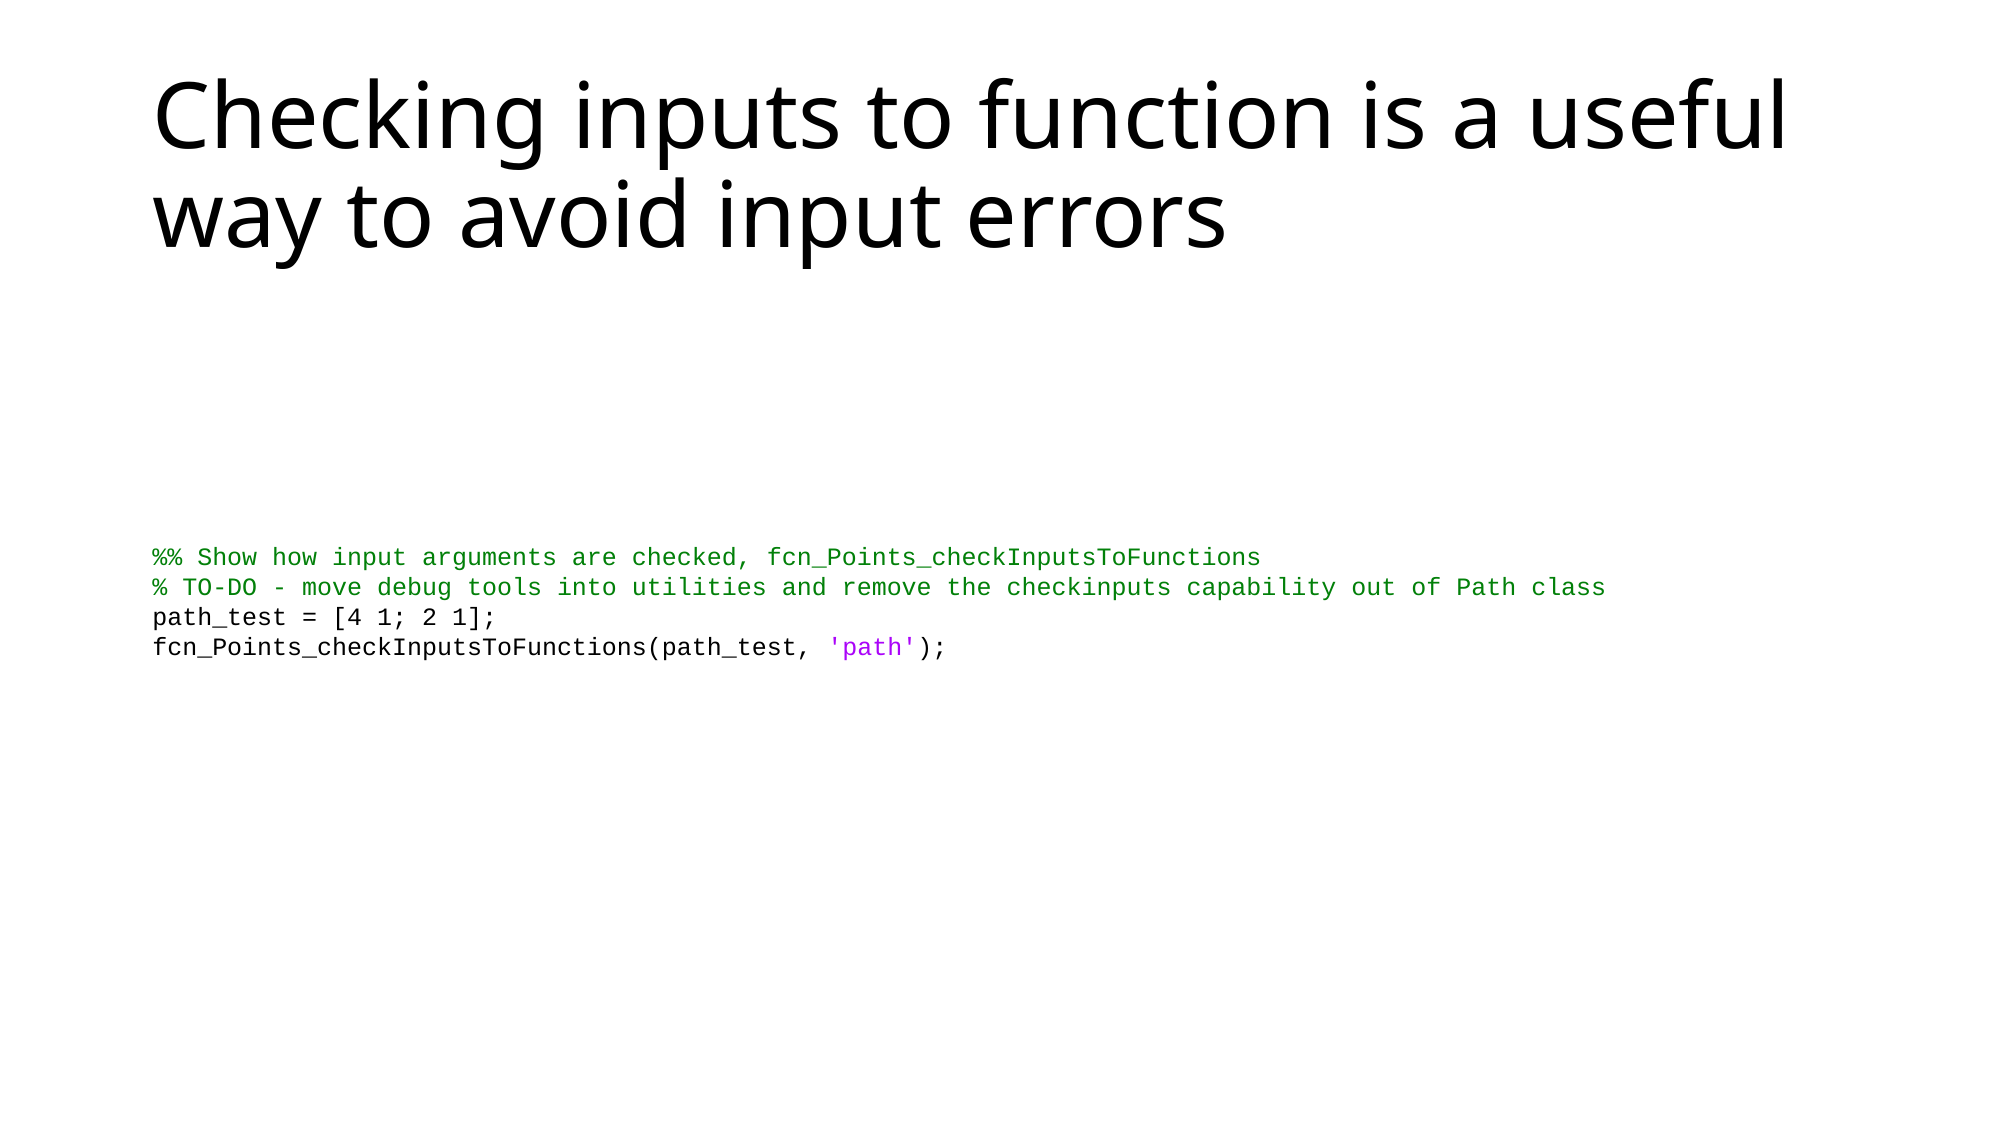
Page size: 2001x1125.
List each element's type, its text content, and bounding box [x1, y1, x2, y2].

text_box %% Show how input arguments are checked, fcn_Points_checkInputsToFunctions % TO-DO - move debug tools into utilities and remove the checkinputs capability out of Path class path_test = [4 1; 2 1]; fcn_Points_checkInputsToFunctions(path_test, 'path'); [137, 533, 1765, 698]
title Checking inputs to function is a useful way to avoid input errors [137, 59, 1863, 278]
